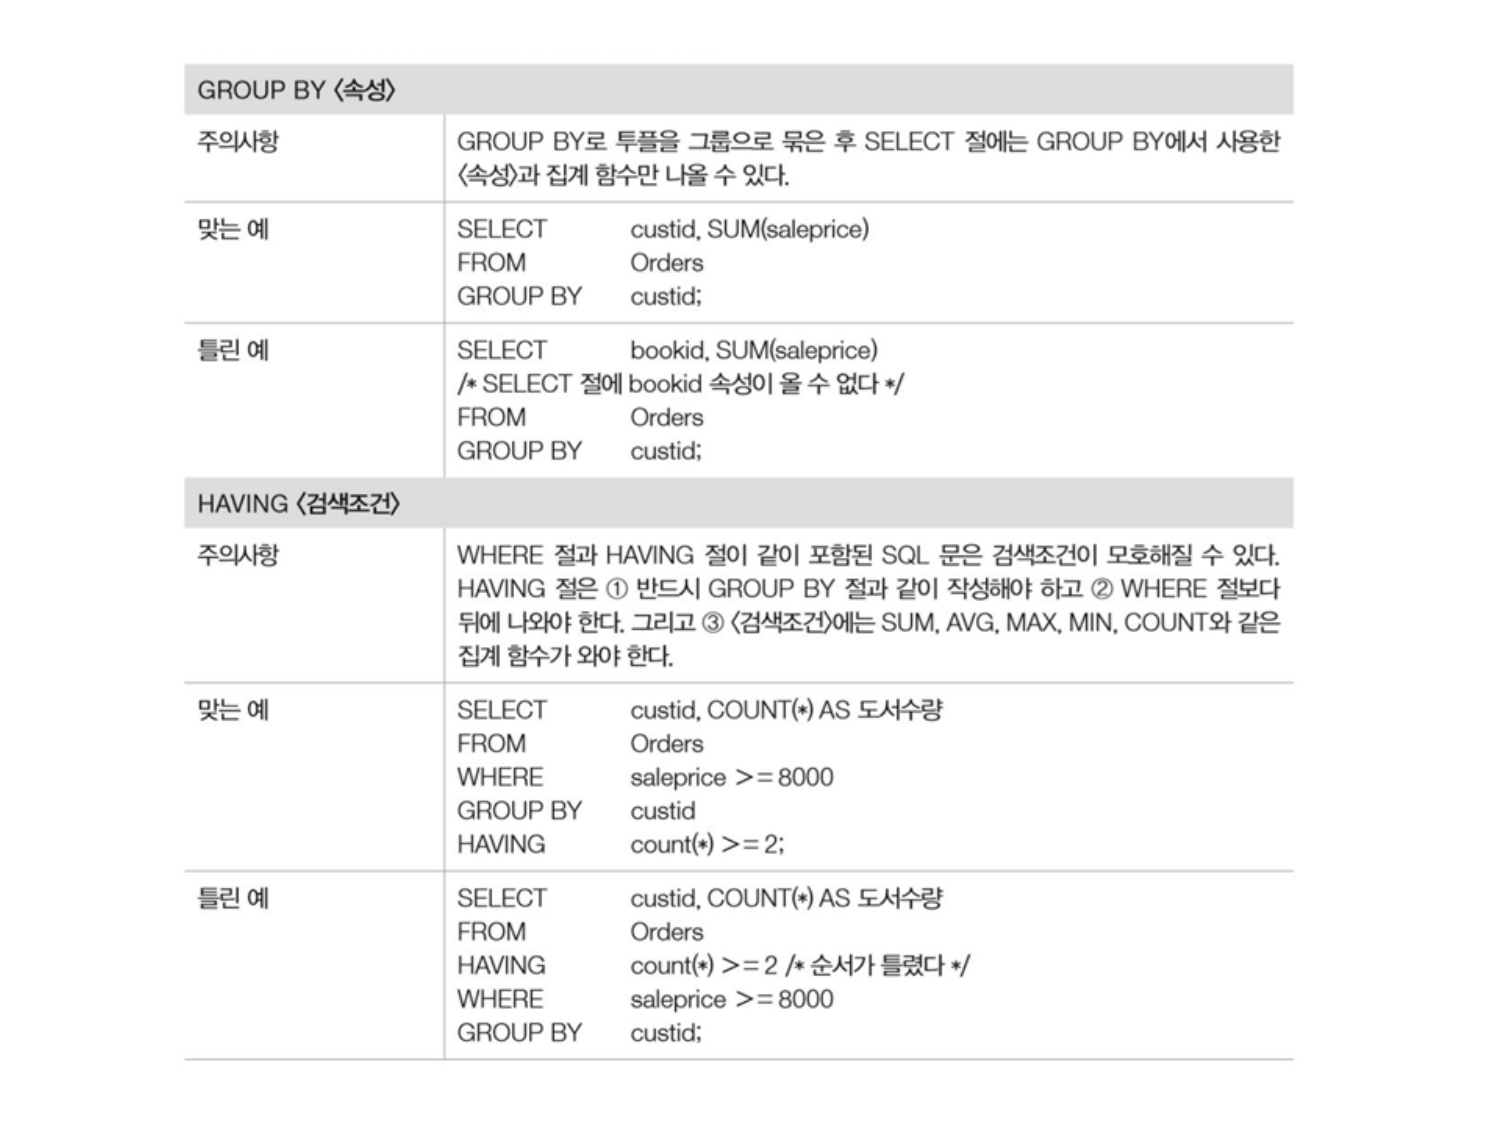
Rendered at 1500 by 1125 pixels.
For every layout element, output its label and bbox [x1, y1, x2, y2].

picture [166, 48, 1333, 1076]
